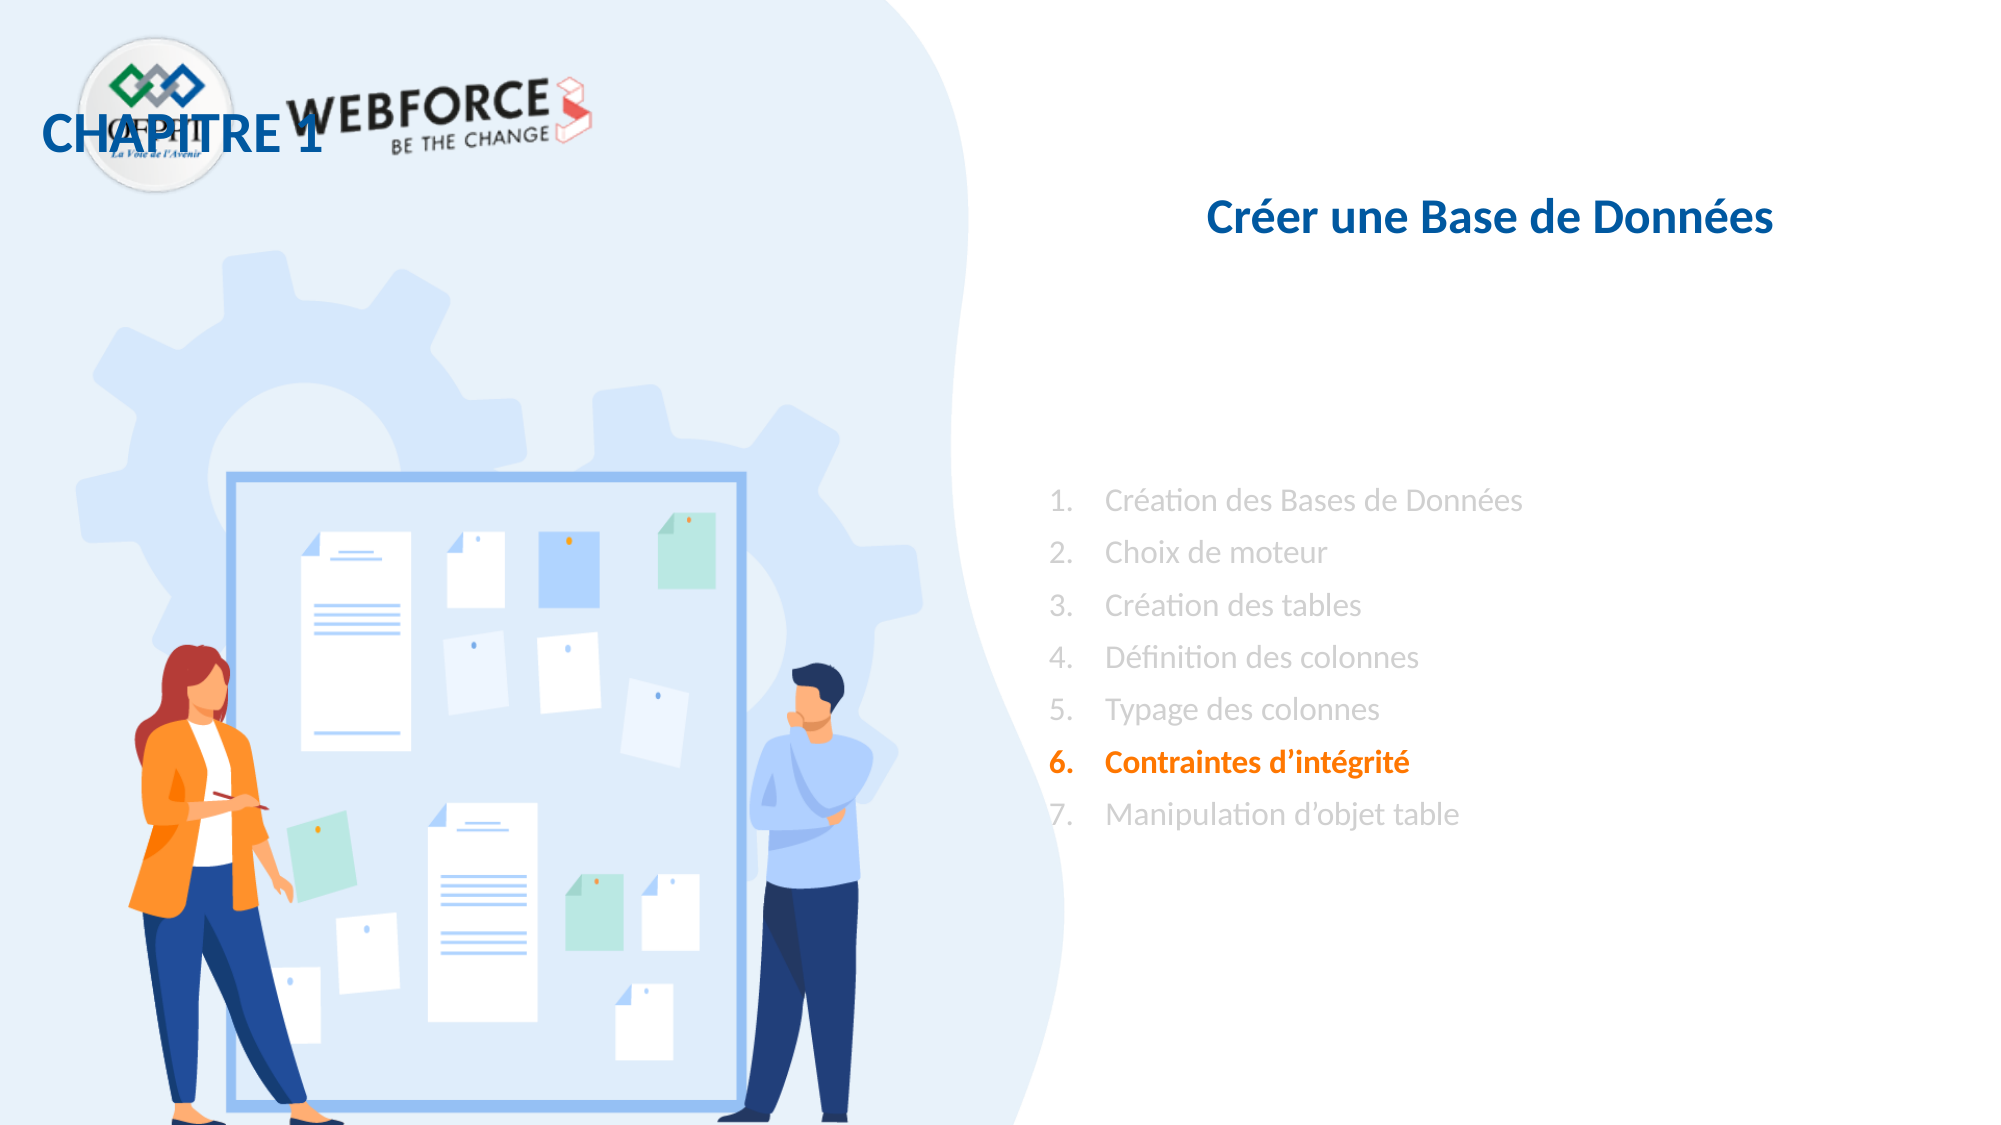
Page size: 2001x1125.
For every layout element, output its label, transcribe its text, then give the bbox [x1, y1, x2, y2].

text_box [0, 0, 1066, 1125]
text_box Création des Bases de Données Choix de moteur Création des tables Définition des colonnes Typage des colonnes Contraintes d’intégrité Manipulation d’objet table [1071, 463, 1530, 833]
text_box Créer une Base de Données [1204, 181, 1778, 244]
title CHAPITRE 1 [1071, 67, 1958, 282]
